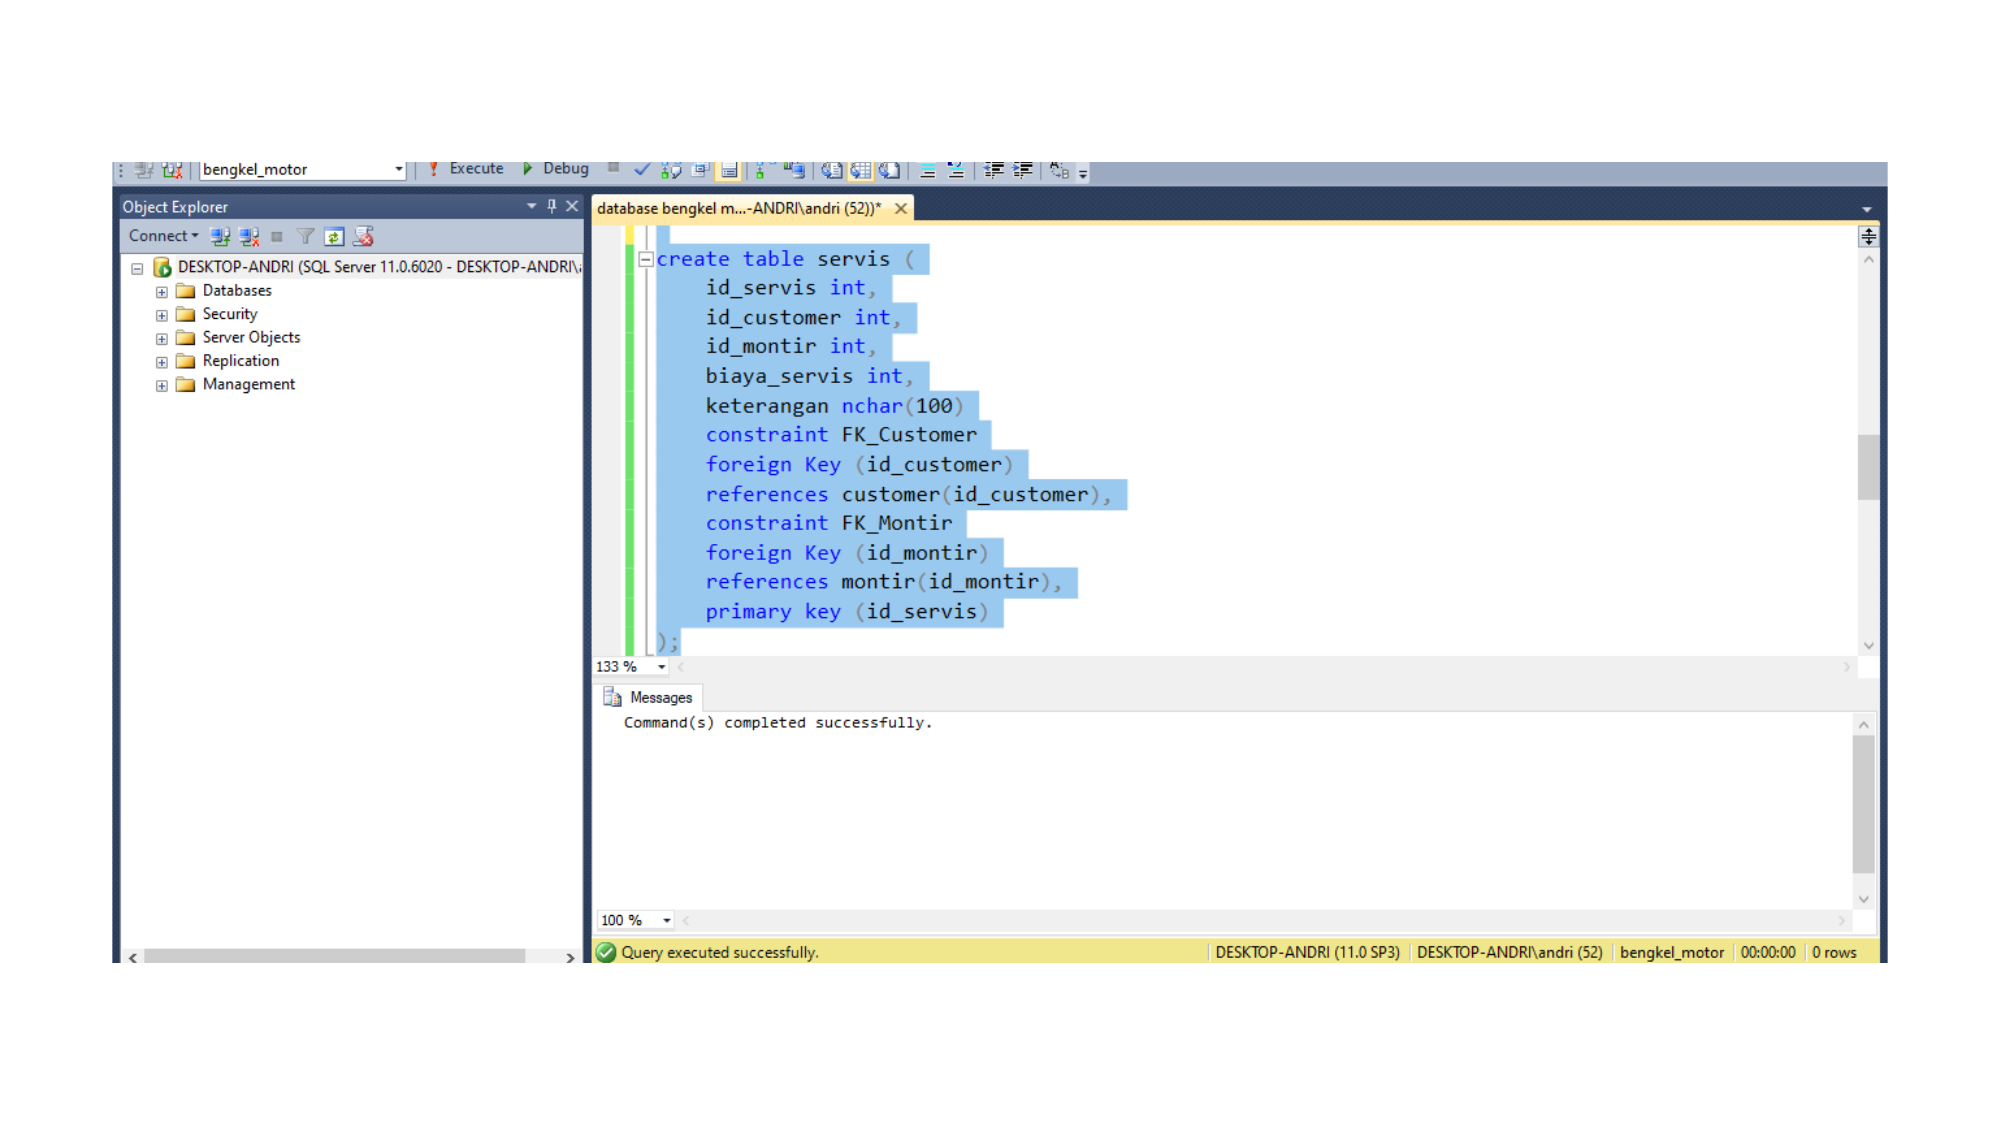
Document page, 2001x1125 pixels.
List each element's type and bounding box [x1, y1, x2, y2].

picture [112, 162, 1888, 963]
